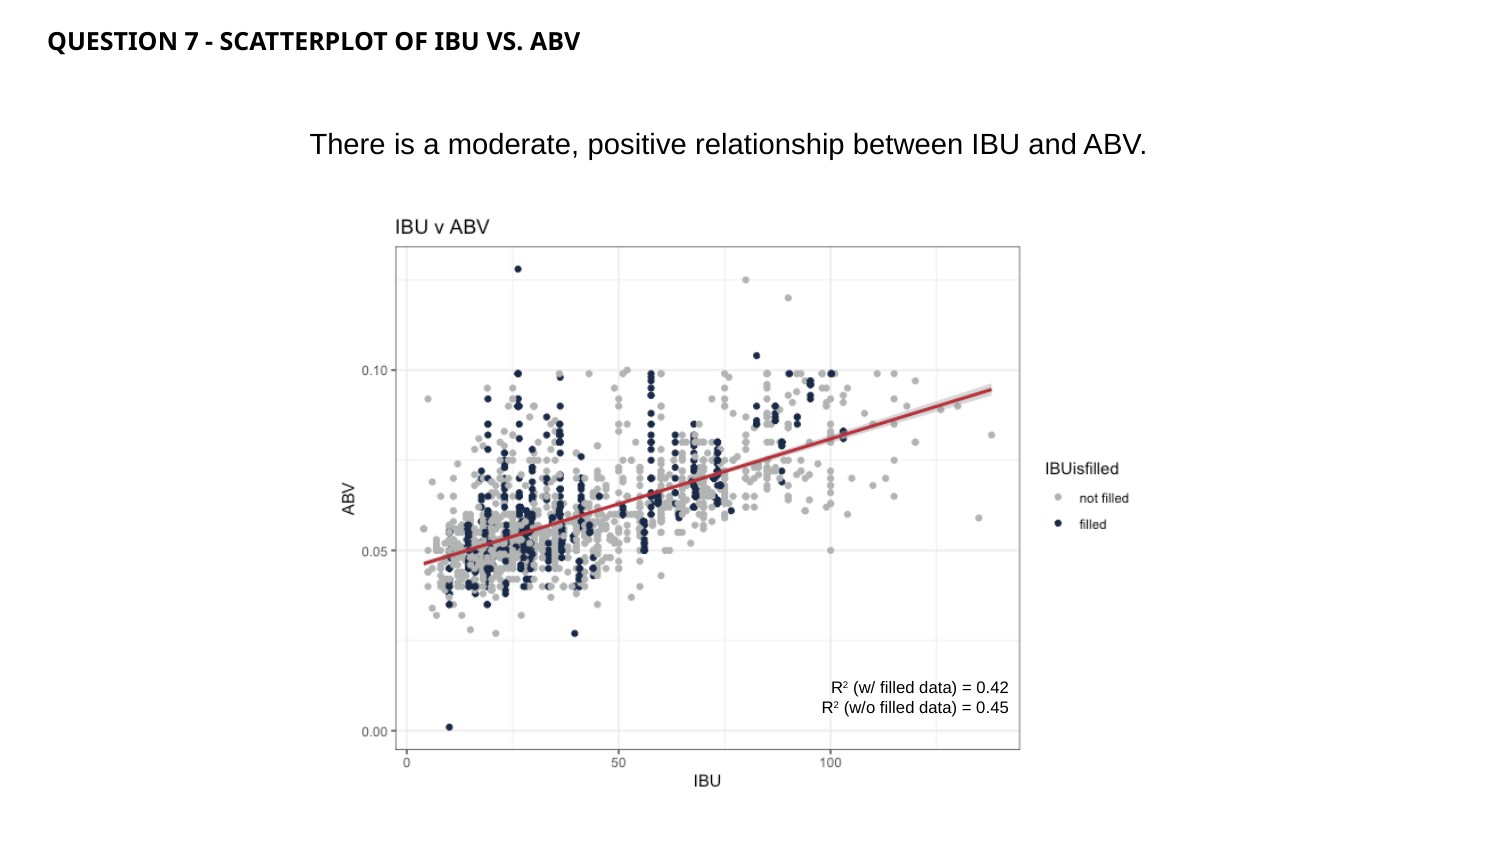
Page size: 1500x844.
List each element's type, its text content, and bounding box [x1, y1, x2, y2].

text_box There is a moderate, positive relationship between IBU and ABV. [72, 110, 1387, 196]
picture [333, 211, 1146, 798]
text_box QUESTION 7 - SCATTERPLOT OF IBU VS. ABV [32, 10, 1448, 94]
